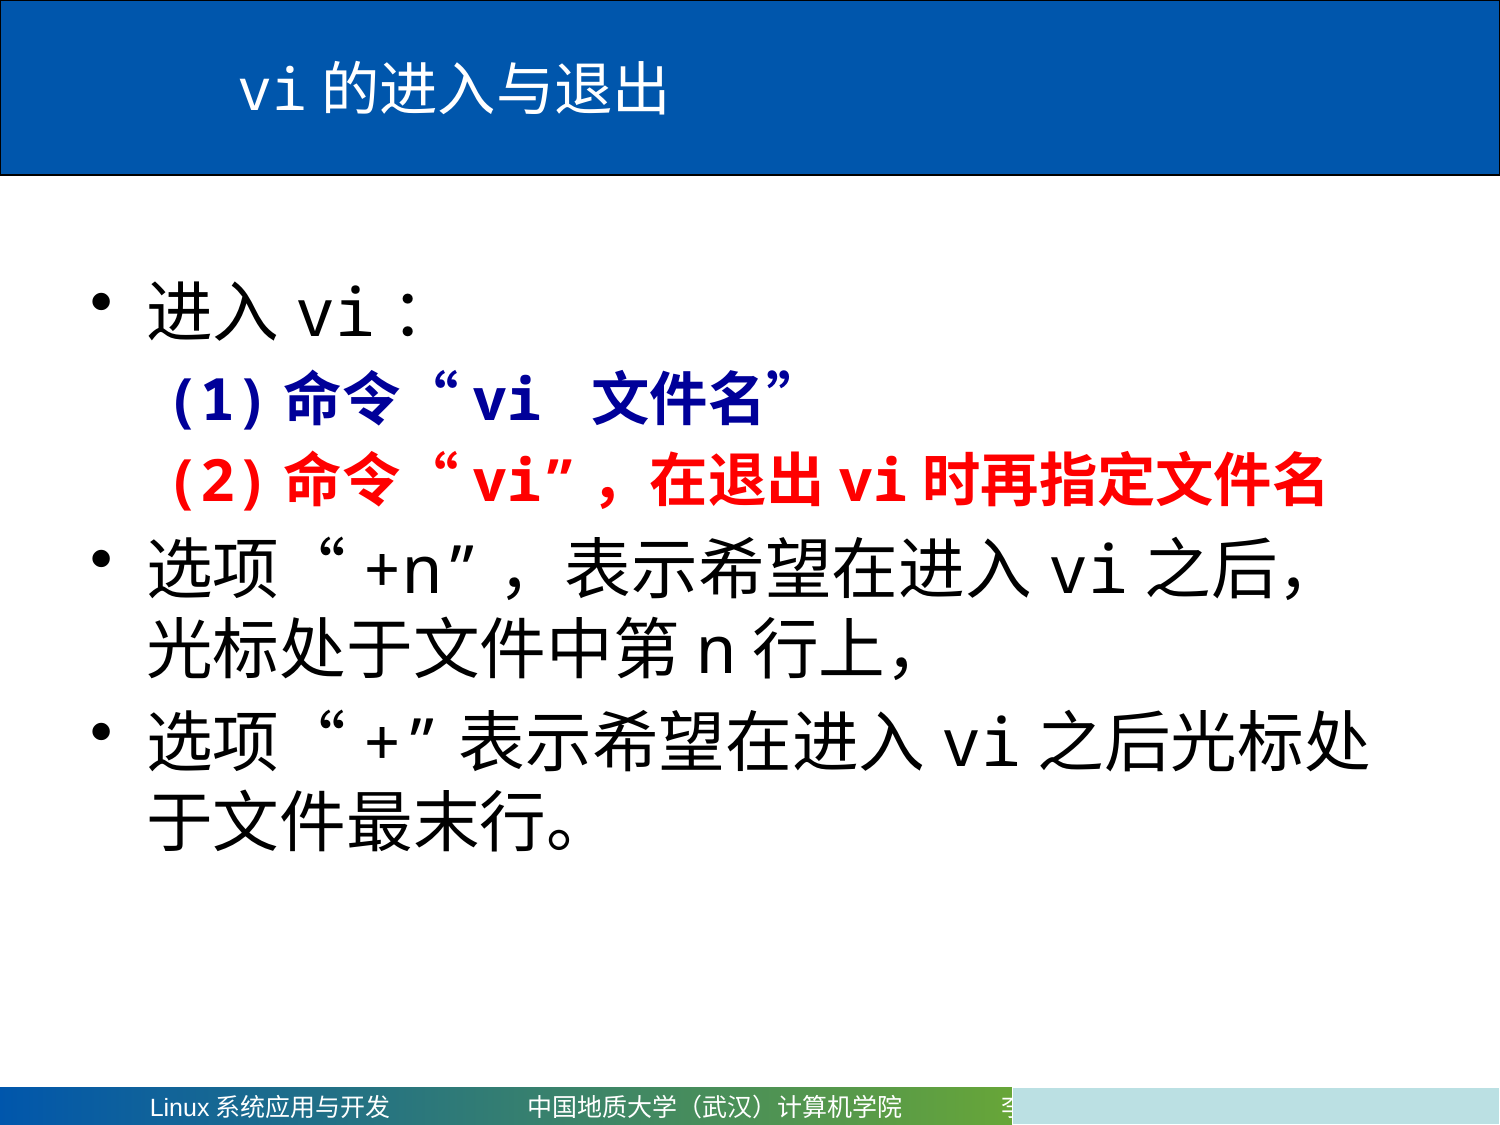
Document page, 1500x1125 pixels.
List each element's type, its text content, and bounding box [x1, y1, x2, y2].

title vi的进入与退出 [187, 12, 1500, 163]
list 进入vi： (1)命令“vi 文件名” (2)命令“vi”，在退出vi时再指定文件名 选项“+n”，表示希望在进入vi之后，光标处于文件中第n行上， 选项“+”表示希望在进入vi之后光标处于文件最末行。 [75, 262, 1425, 1005]
